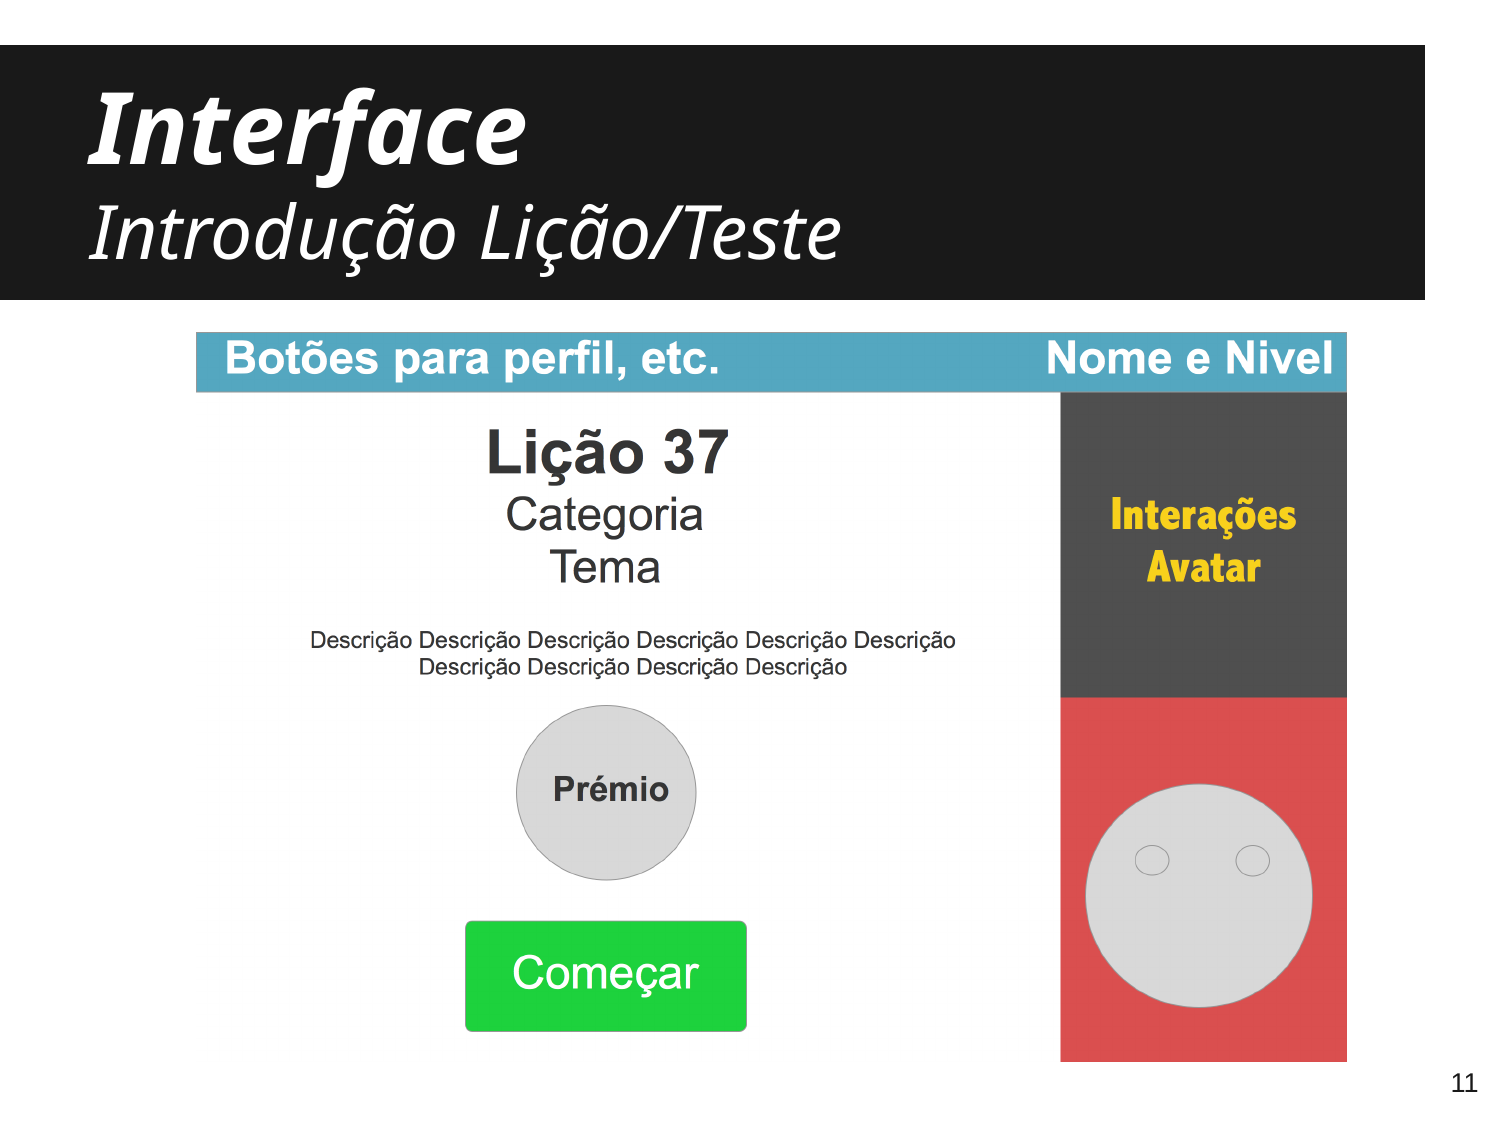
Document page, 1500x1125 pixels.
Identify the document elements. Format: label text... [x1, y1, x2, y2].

picture [195, 331, 1347, 1062]
slide_number ‹#› [1403, 1038, 1494, 1125]
title Interface Introdução Lição/Teste [75, 45, 1425, 295]
